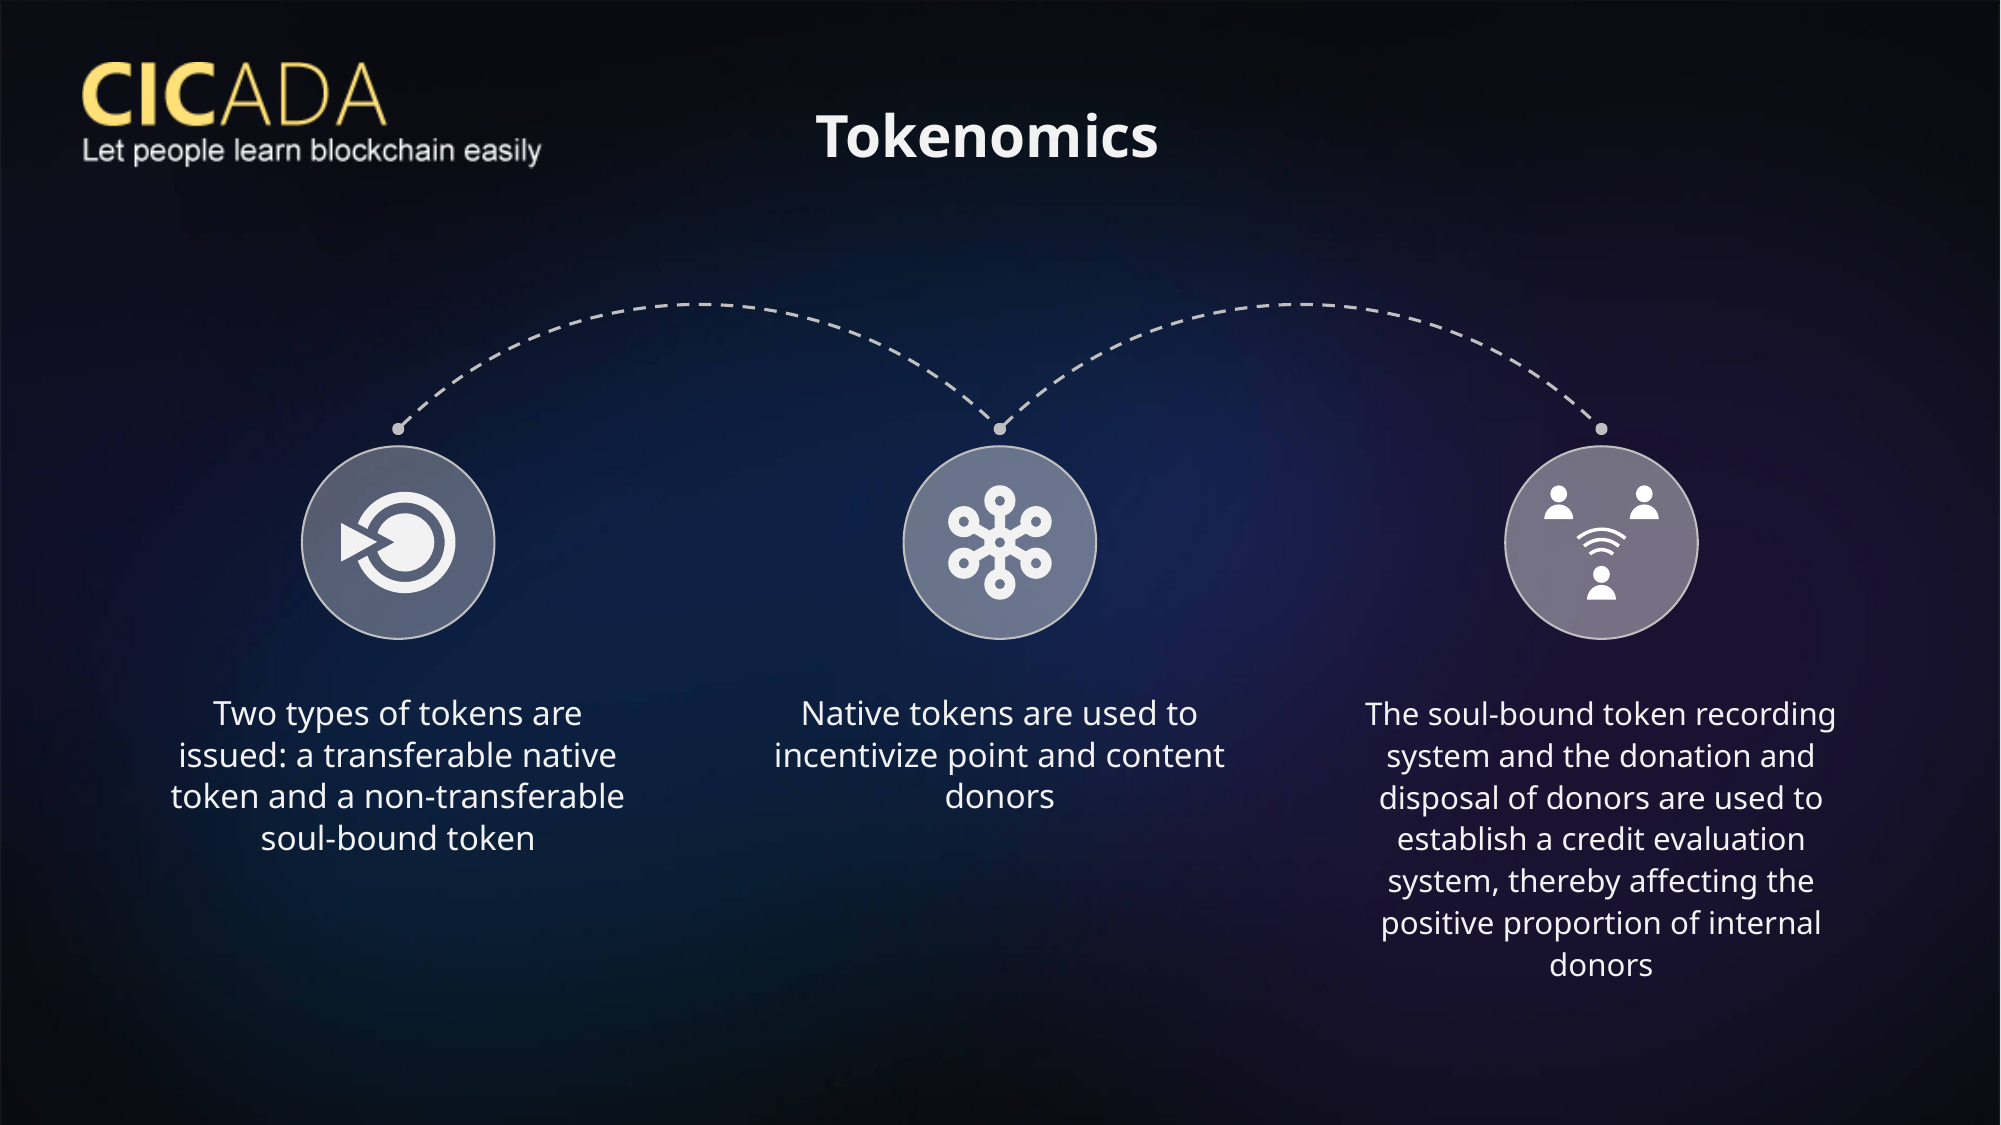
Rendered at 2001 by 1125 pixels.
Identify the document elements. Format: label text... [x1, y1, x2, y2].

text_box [146, 216, 1854, 882]
picture [0, 0, 2001, 1125]
text_box Tokenomics [800, 92, 1541, 177]
